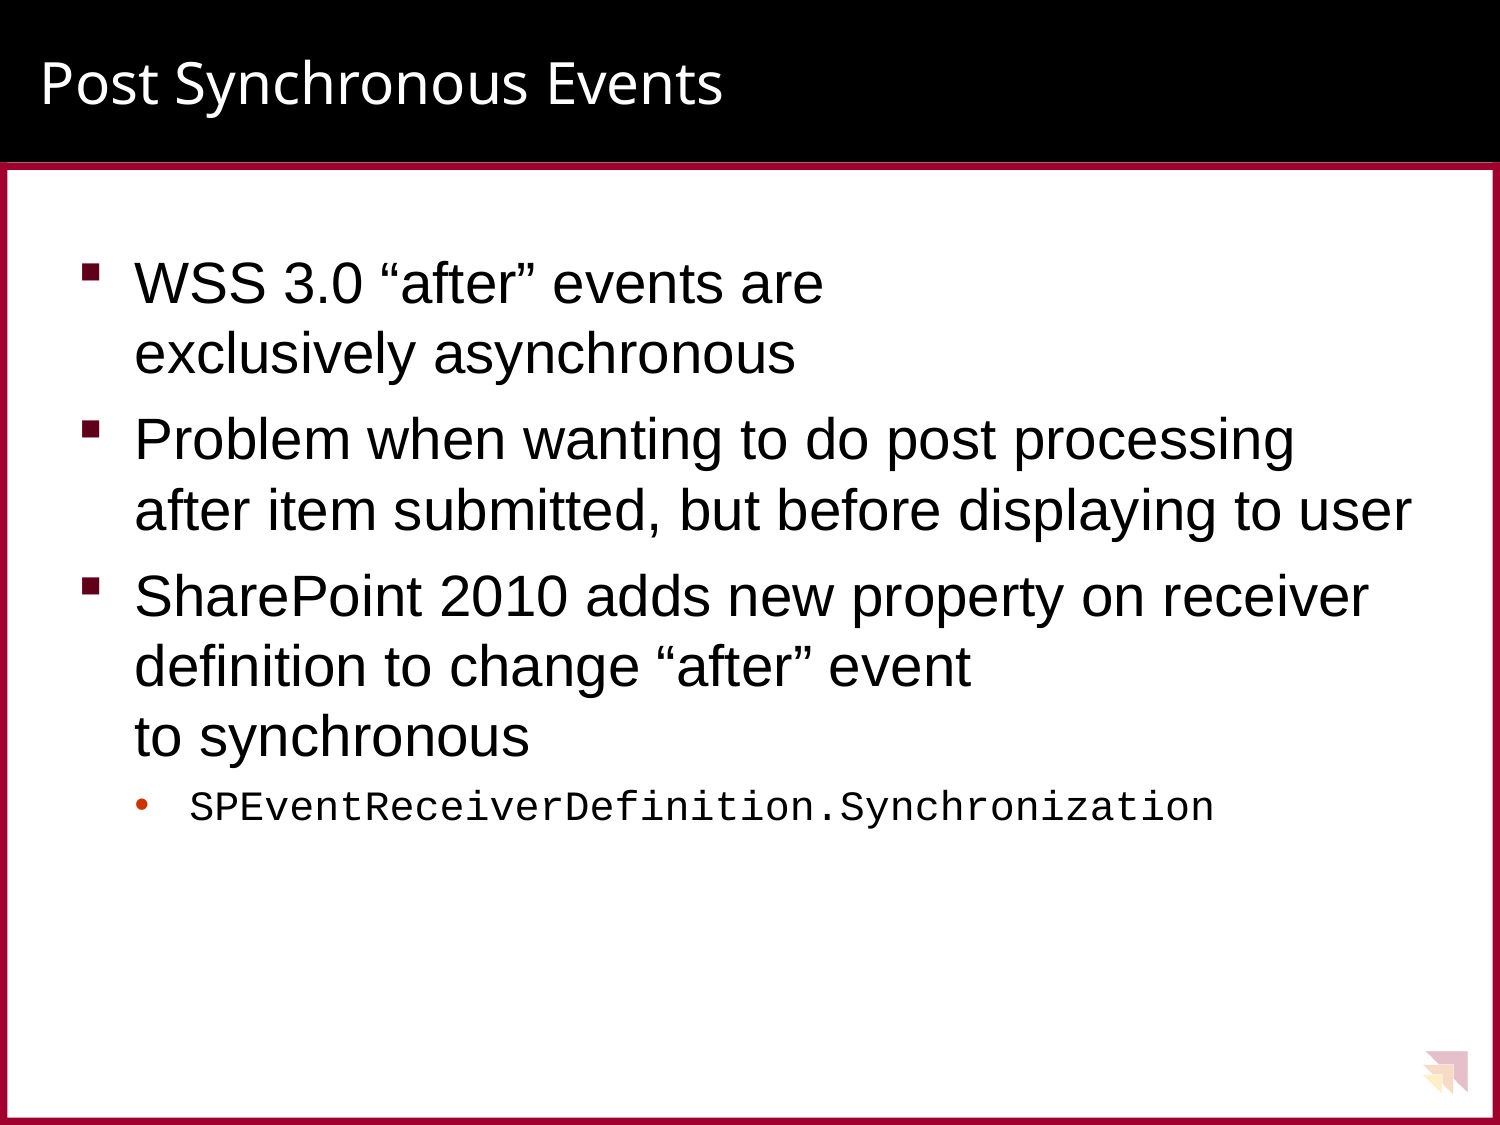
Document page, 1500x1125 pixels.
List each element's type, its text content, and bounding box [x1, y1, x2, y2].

list WSS 3.0 “after” events are exclusively asynchronous Problem when wanting to do post processing after item submitted, but before displaying to user SharePoint 2010 adds new property on receiver definition to change “after” event to synchronous SPEventReceiverDefinition.Synchronization [62, 237, 1438, 1088]
title Post Synchronous Events [24, 12, 1438, 150]
